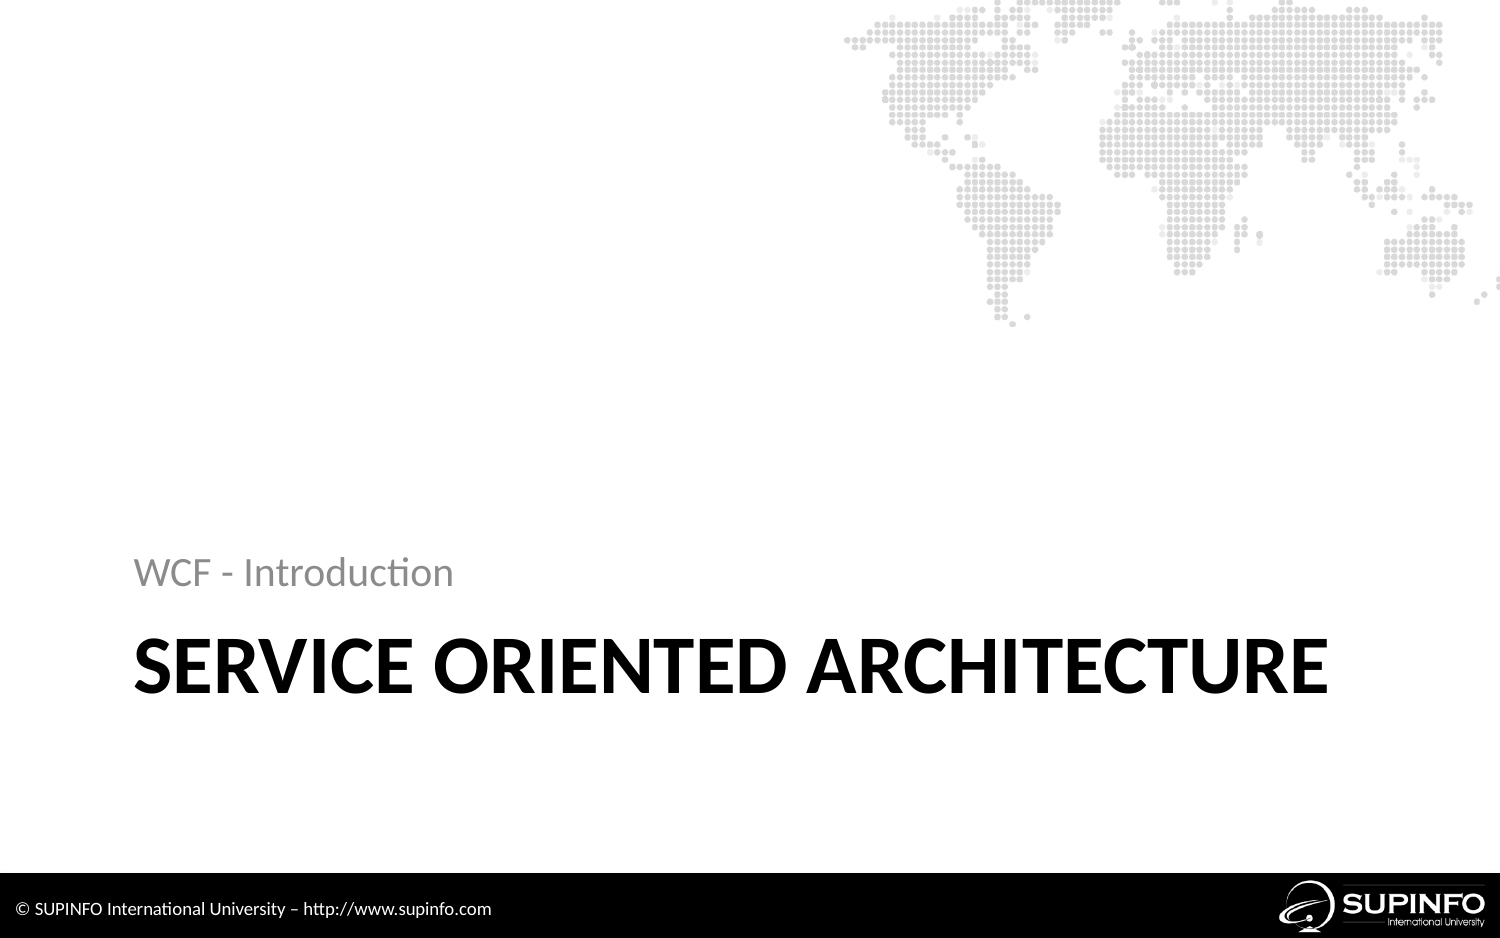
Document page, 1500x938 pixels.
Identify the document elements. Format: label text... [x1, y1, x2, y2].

picture [1269, 870, 1494, 938]
list WCF - Introduction [118, 397, 1394, 603]
title Service oriented architecture [118, 603, 1394, 789]
picture [844, 0, 1500, 327]
